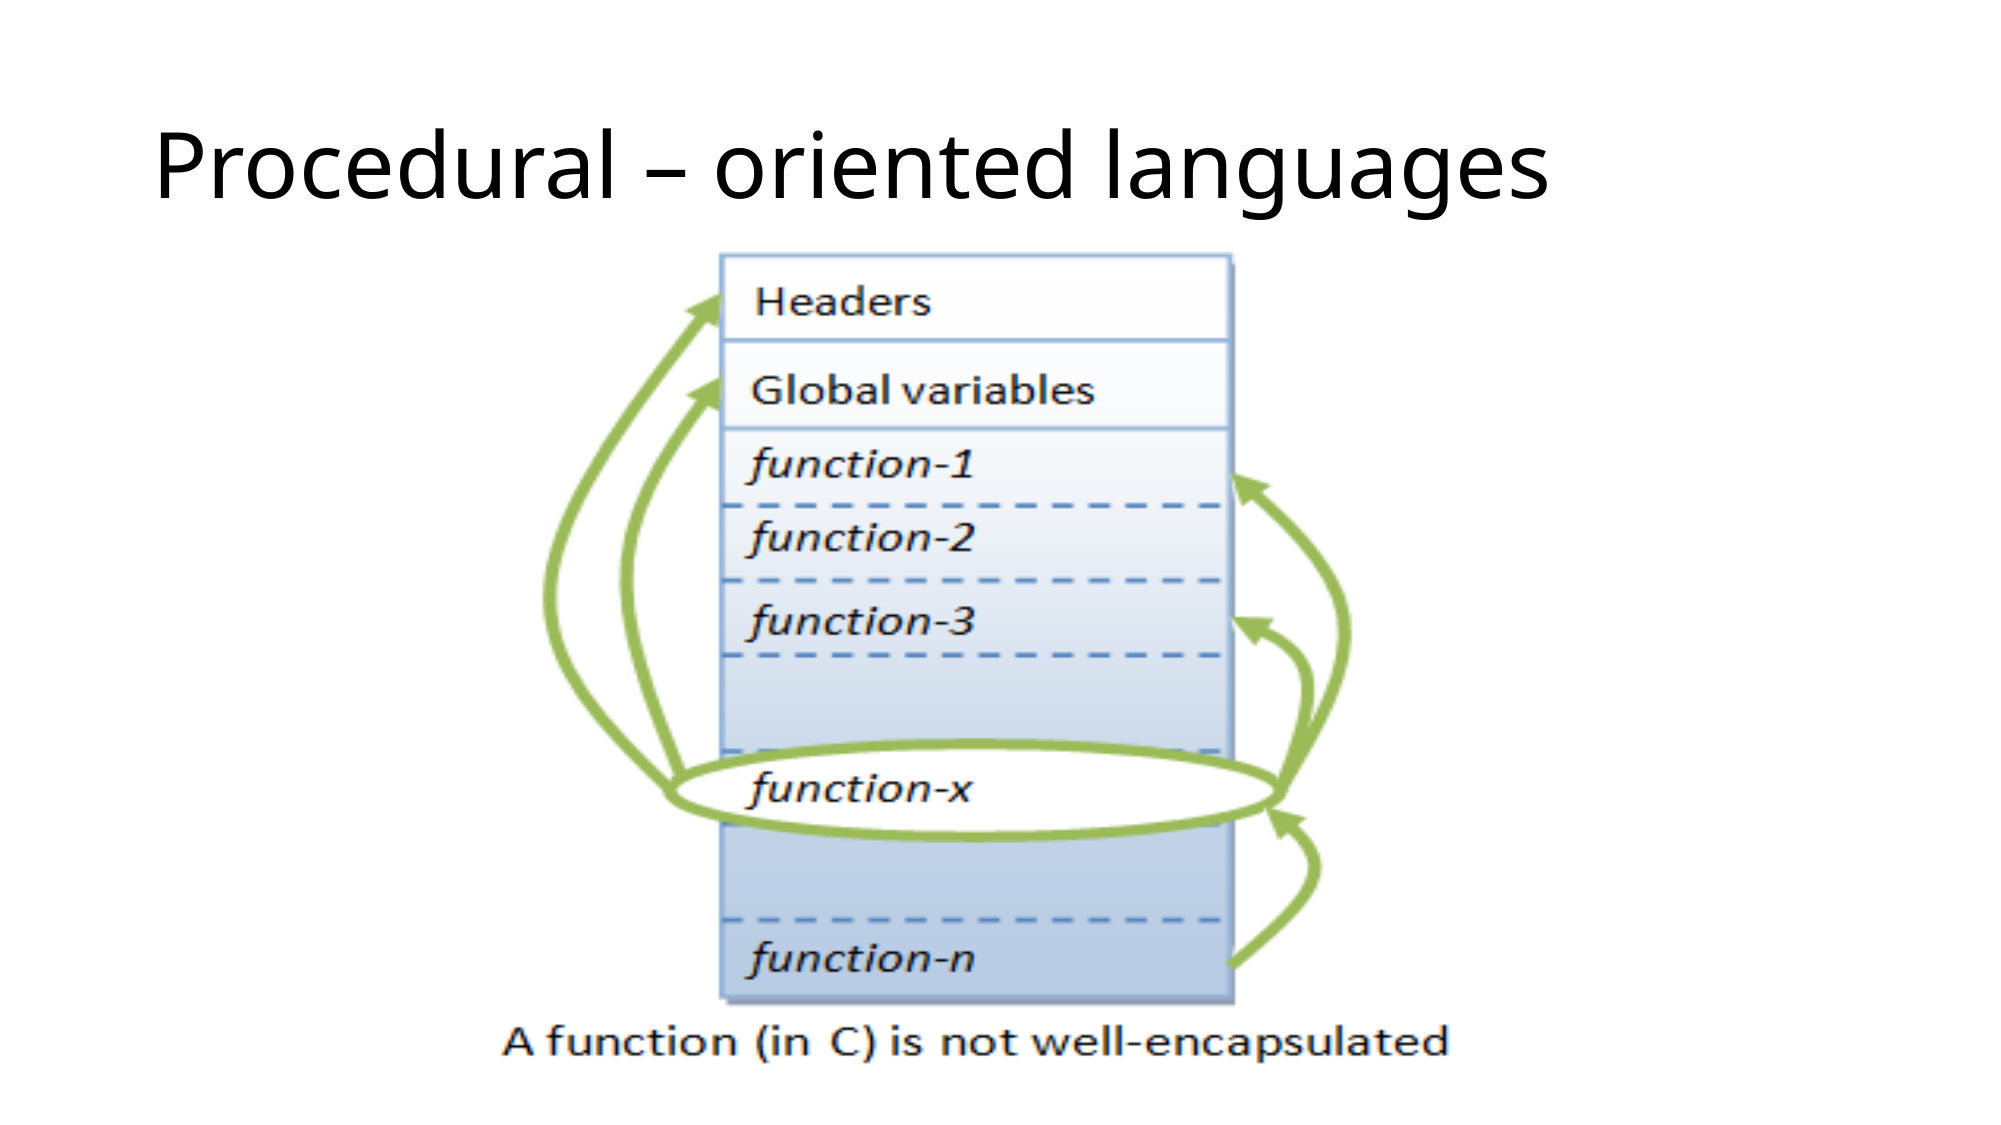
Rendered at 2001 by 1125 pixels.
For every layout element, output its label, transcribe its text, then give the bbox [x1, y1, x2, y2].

title Procedural – oriented languages [137, 59, 1863, 278]
picture [462, 235, 1488, 1084]
